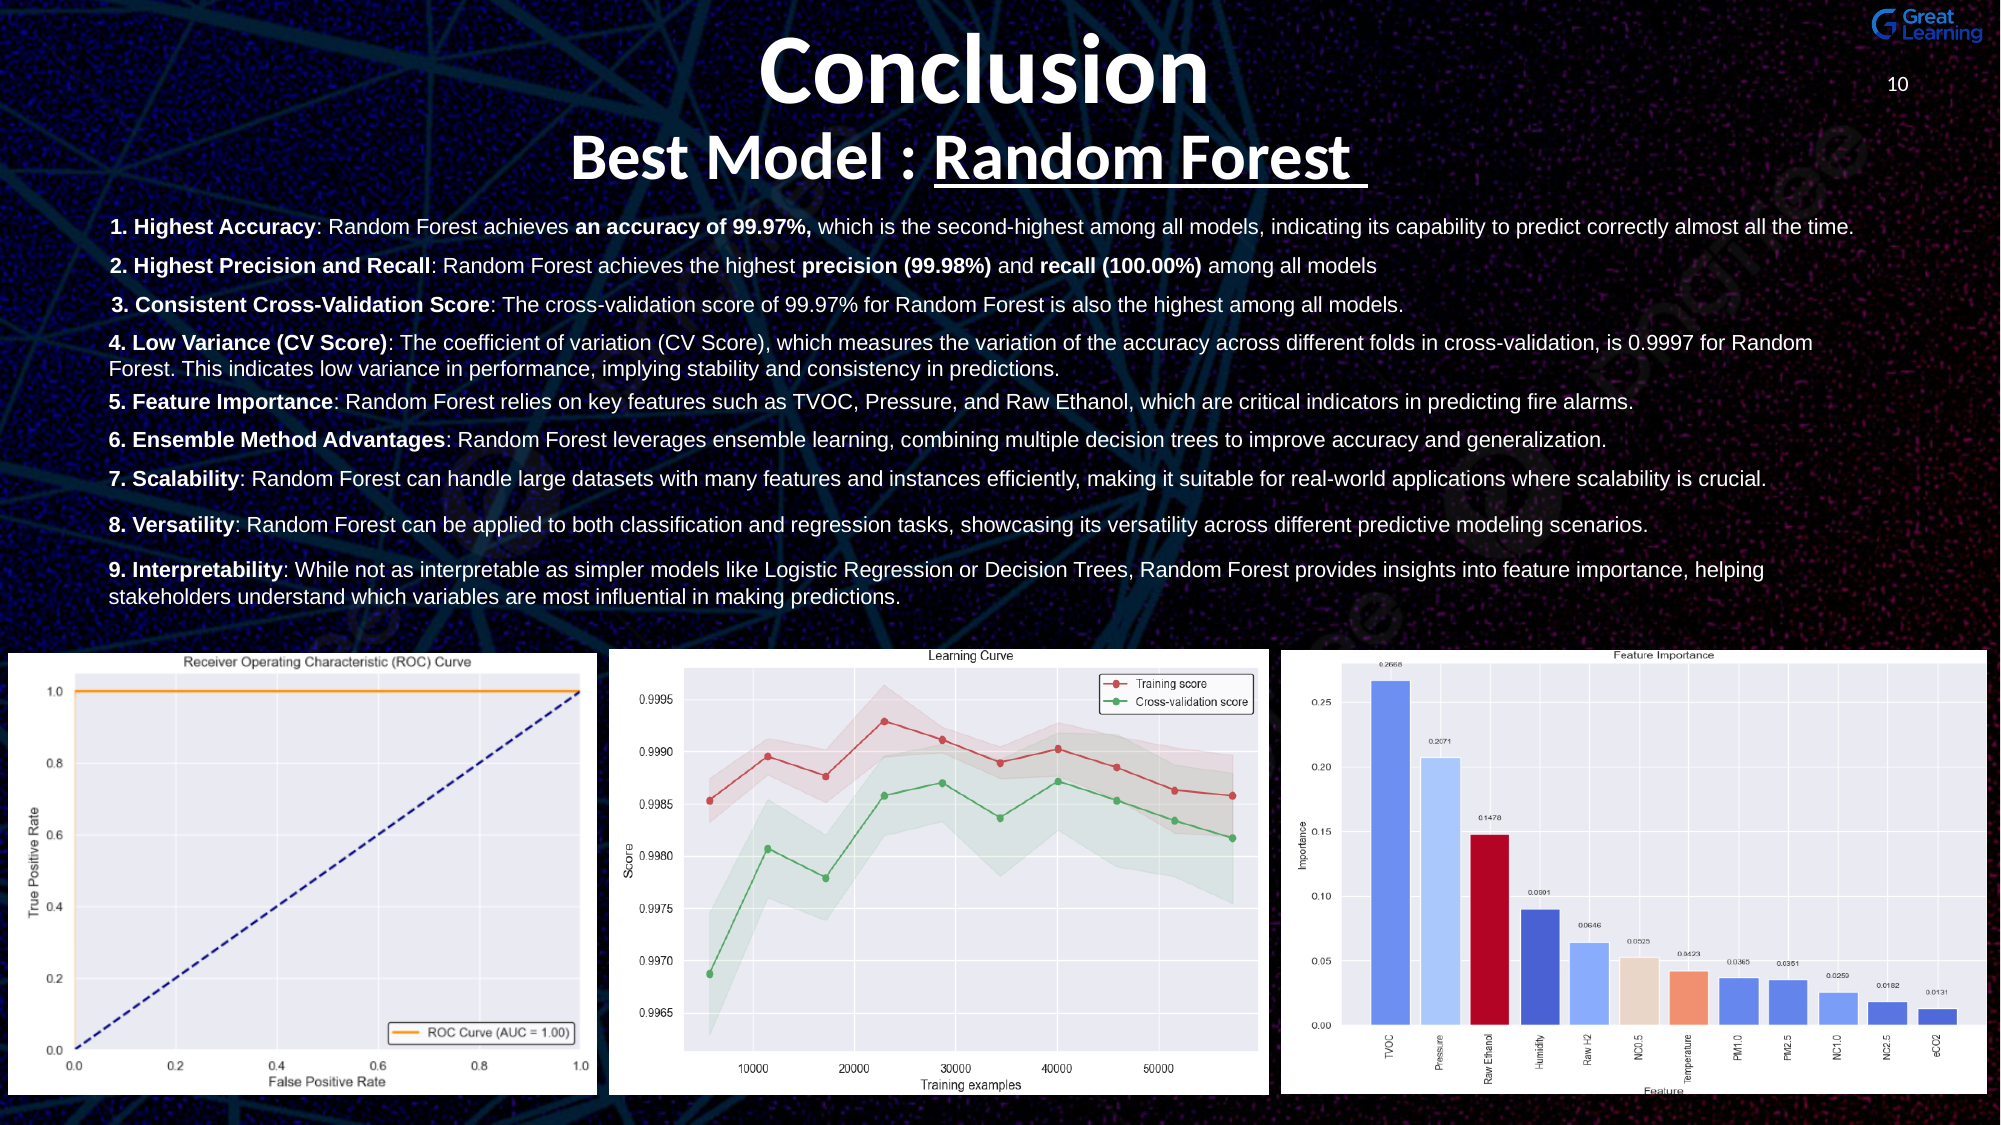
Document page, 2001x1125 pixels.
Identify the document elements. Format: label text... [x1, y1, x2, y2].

text_box 5. Feature Importance: Random Forest relies on key features such as TVOC, Pressure, and Raw Ethanol, which are critical indicators in predicting fire alarms. [93, 380, 1710, 418]
text_box 1. Highest Accuracy: Random Forest achieves an accuracy of 99.97%, which is the second-highest among all models, indicating its capability to predict correctly almost all the time. [95, 205, 1967, 247]
text_box 4. Low Variance (CV Score): The coefficient of variation (CV Score), which measures the variation of the accuracy across different folds in cross-validation, is 0.9997 for Random Forest. This indicates low variance in performance, implying stability and consistency in predictions. [93, 321, 1904, 389]
text_box Best Model : Random Forest [555, 105, 1394, 200]
text_box Conclusion [744, 0, 1256, 105]
text_box 7. Scalability: Random Forest can handle large datasets with many features and instances efficiently, making it suitable for real-world applications where scalability is crucial. [93, 457, 1856, 499]
text_box 3. Consistent Cross-Validation Score: The cross-validation score of 99.97% for Random Forest is also the highest among all models. [96, 283, 1488, 321]
text_box 9. Interpretability: While not as interpretable as simpler models like Logistic Regression or Decision Trees, Random Forest provides insights into feature importance, helping stakeholders understand which variables are most influential in making predictions. [93, 548, 1840, 616]
picture [0, 0, 2001, 1125]
text_box 2. Highest Precision and Recall: Random Forest achieves the highest precision (99.98%) and recall (100.00%) among all models [95, 244, 1525, 286]
text_box 8. Versatility: Random Forest can be applied to both classification and regression tasks, showcasing its versatility across different predictive modeling scenarios. [93, 503, 1967, 545]
slide_number 10 [1862, 61, 1924, 113]
text_box 6. Ensemble Method Advantages: Random Forest leverages ensemble learning, combining multiple decision trees to improve accuracy and generalization. [93, 418, 2000, 460]
